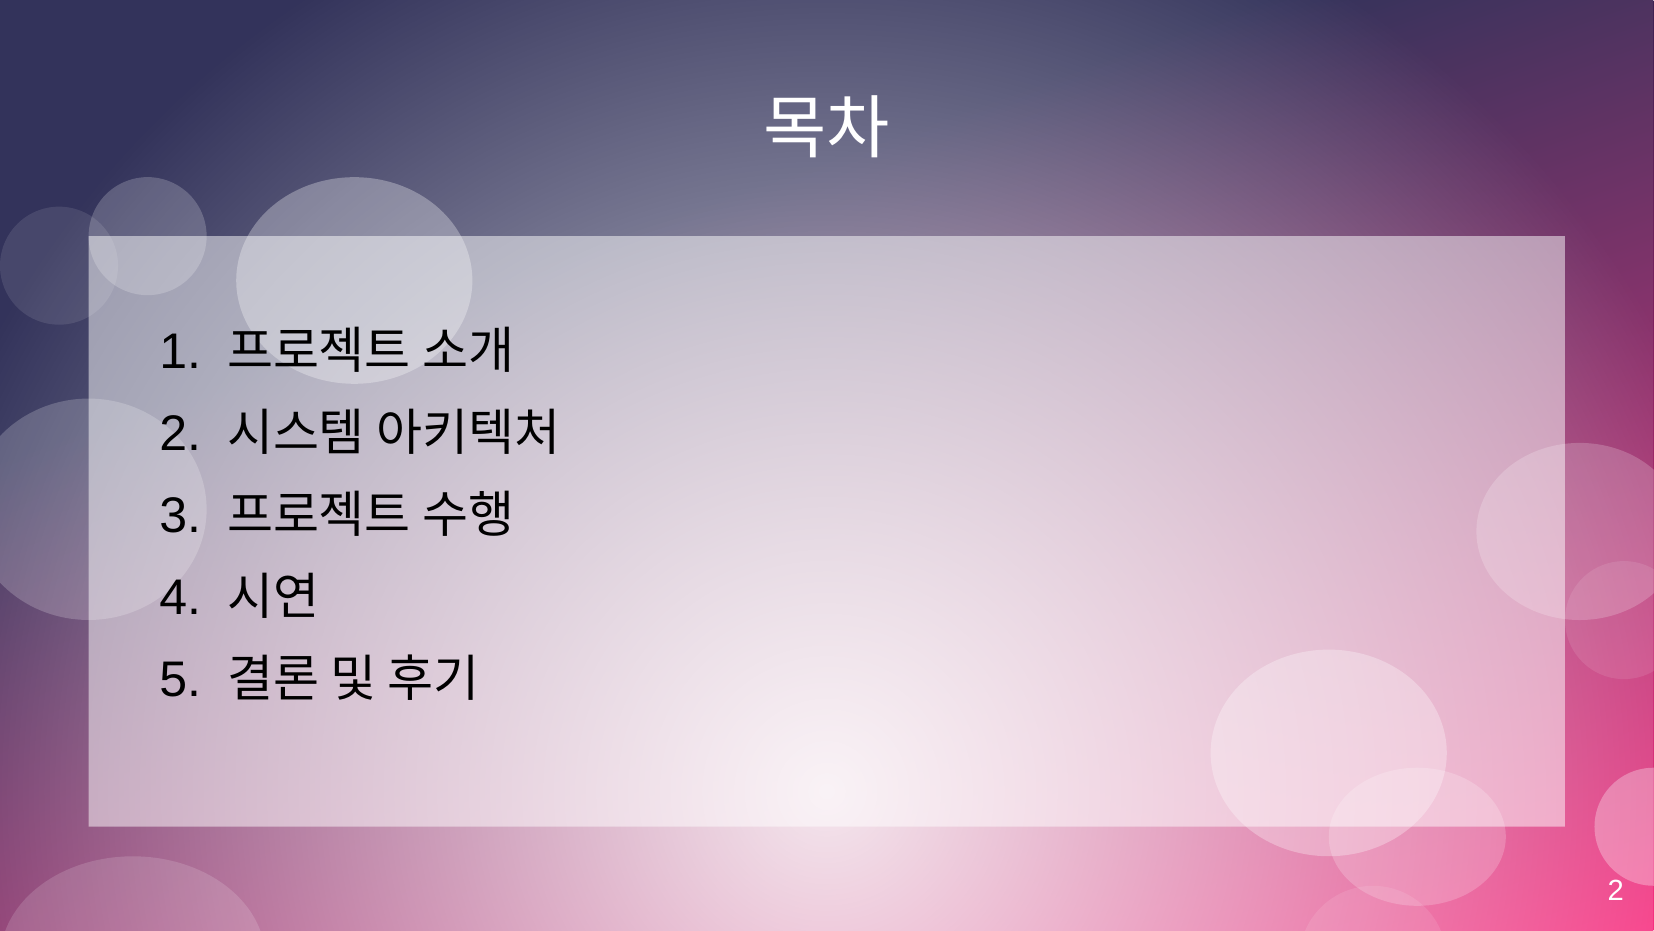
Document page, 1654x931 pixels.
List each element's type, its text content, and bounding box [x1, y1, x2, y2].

list 1. 프로젝트 소개 2. 시스템 아키텍처 3. 프로젝트 수행 4. 시연 5. 결론 및 후기 [88, 236, 1565, 827]
title 목차 [88, 47, 1565, 204]
slide_number 2 [1240, 870, 1624, 906]
